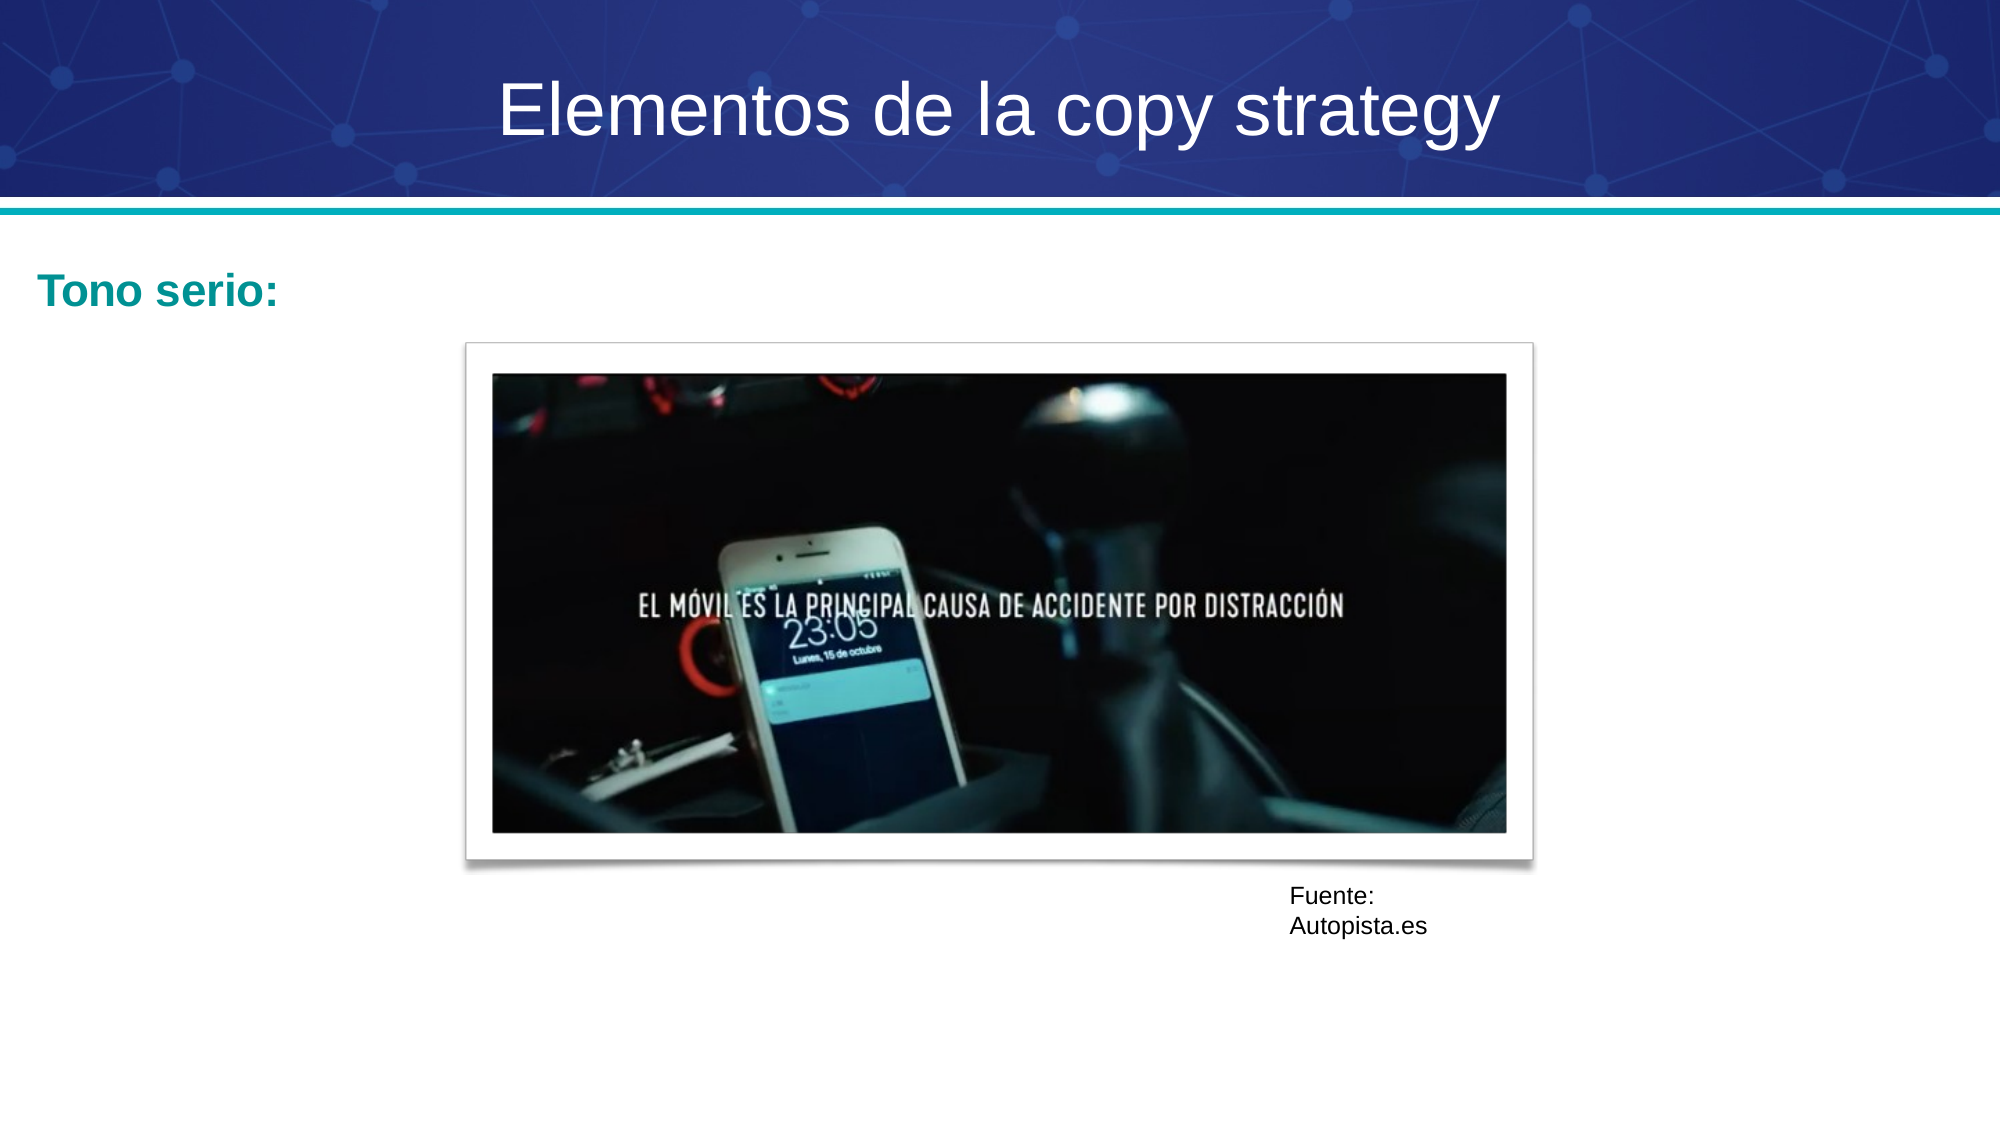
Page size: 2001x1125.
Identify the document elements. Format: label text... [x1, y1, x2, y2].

text_box Fuente: Autopista.es [1287, 883, 1520, 939]
text_box Tono serio: [35, 258, 286, 316]
picture [0, 0, 2000, 215]
title Elementos de la copy strategy [495, 58, 1505, 249]
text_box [458, 339, 1542, 876]
